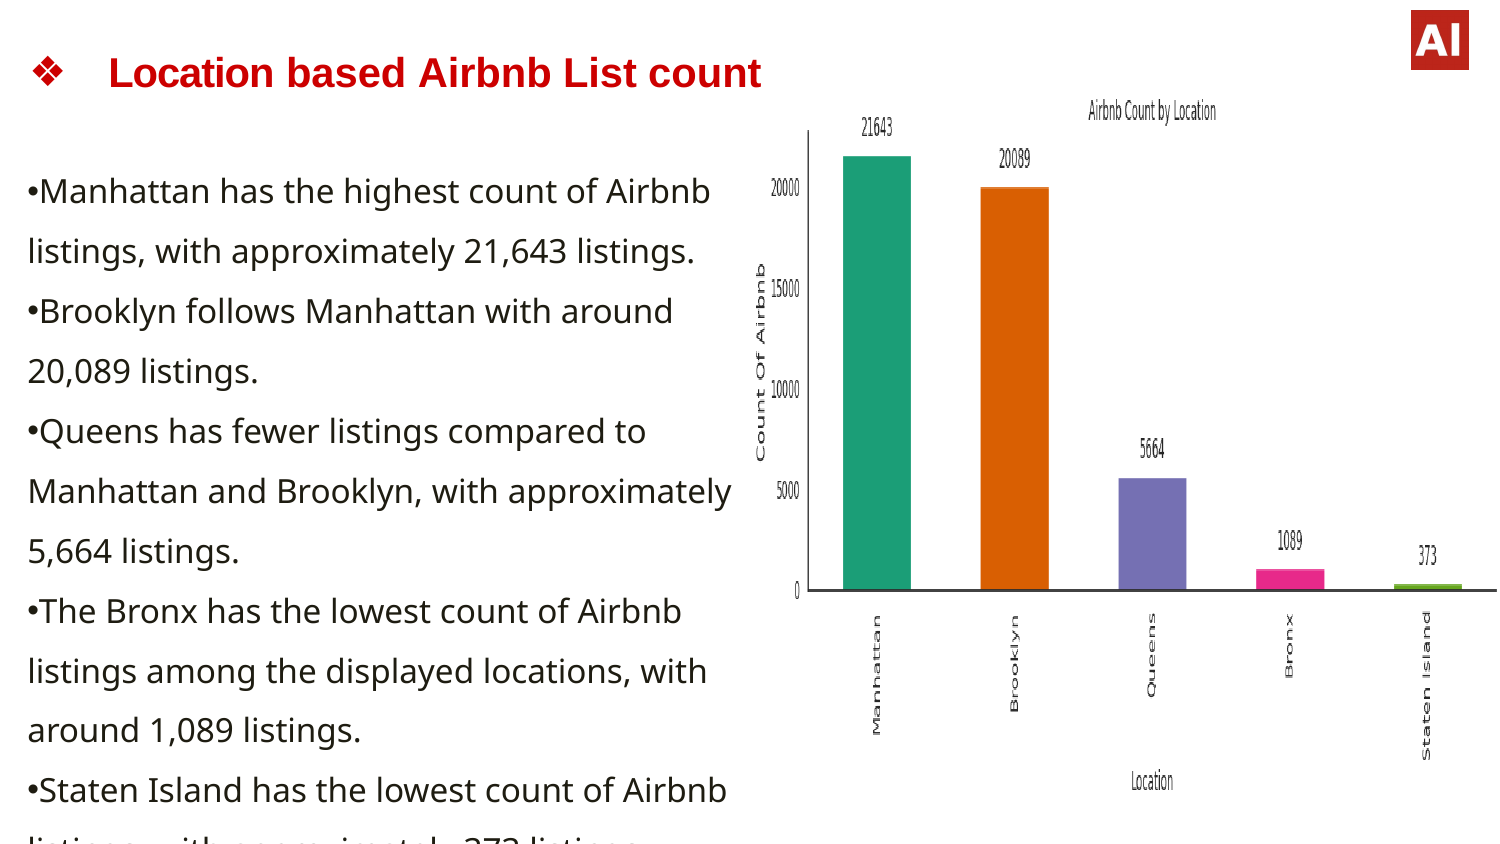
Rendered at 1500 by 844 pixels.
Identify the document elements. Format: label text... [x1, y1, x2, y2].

picture [1411, 10, 1469, 70]
text_box Location based Airbnb List count Manhattan has the highest count of Airbnb listings, with approximately 21,643 listings. Brooklyn follows Manhattan with around 20,089 listings. Queens has fewer listings compared to Manhattan and Brooklyn, with approximately 5,664 listings. The Bronx has the lowest count of Airbnb listings among the displayed locations, with around 1,089 listings. Staten Island has the lowest count of Airbnb listings, with approximately 373 listings. [27, 43, 775, 844]
picture [749, 84, 1500, 813]
